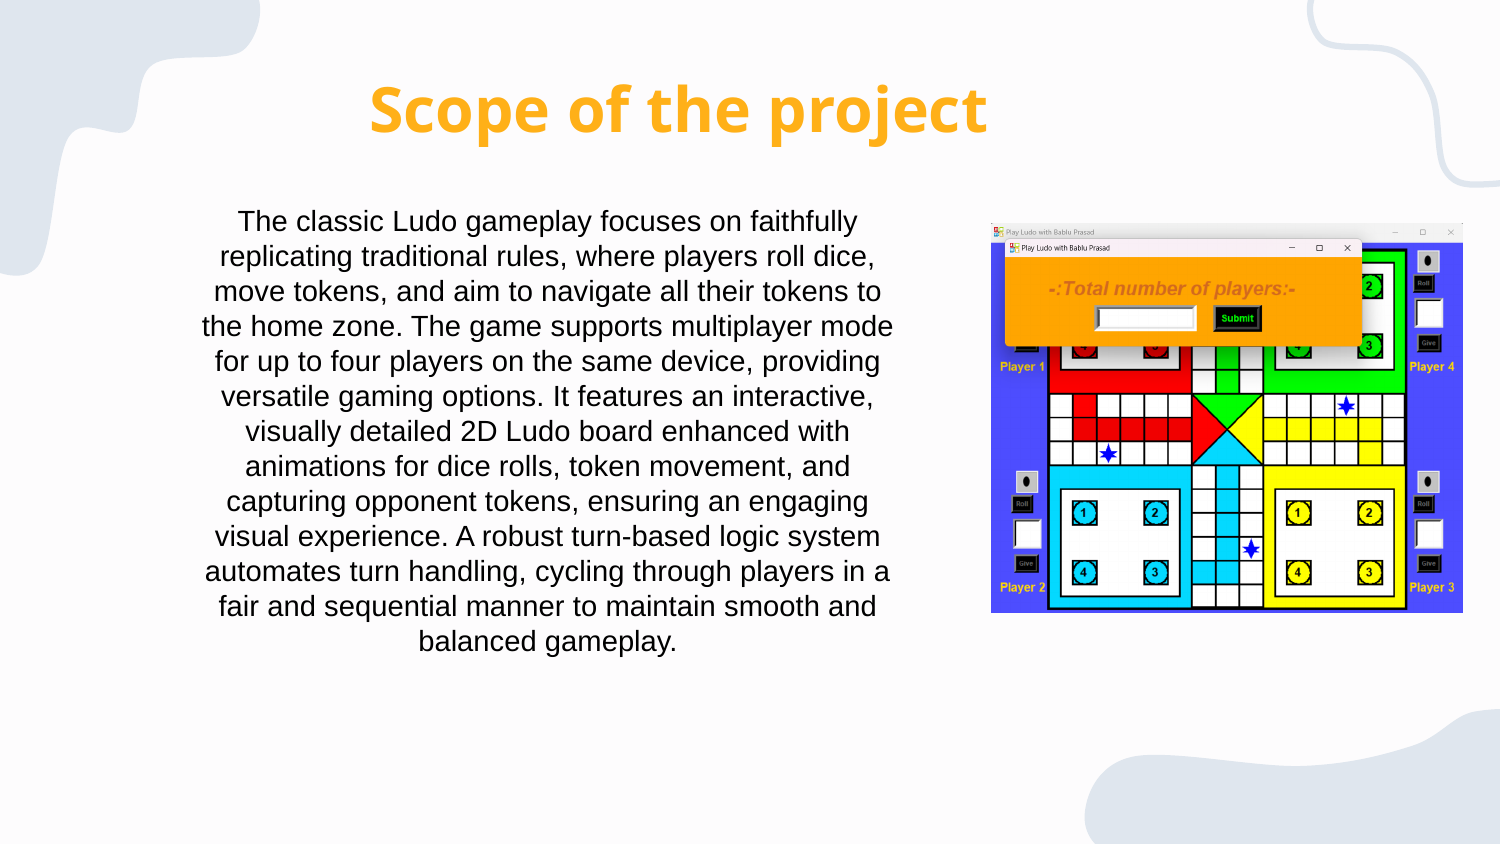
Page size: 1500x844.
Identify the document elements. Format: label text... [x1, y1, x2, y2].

text_box The classic Ludo gameplay focuses on faithfully replicating traditional rules, where players roll dice, move tokens, and aim to navigate all their tokens to the home zone. The game supports multiplayer mode for up to four players on the same device, providing versatile gaming options. It features an interactive, visually detailed 2D Ludo board enhanced with animations for dice rolls, token movement, and capturing opponent tokens, ensuring an engaging visual experience. A robust turn-based logic system automates turn handling, cycling through players in a fair and sequential manner to maintain smooth and balanced gameplay. [175, 195, 921, 665]
title Scope of the project [354, 43, 1264, 182]
picture [990, 223, 1463, 614]
